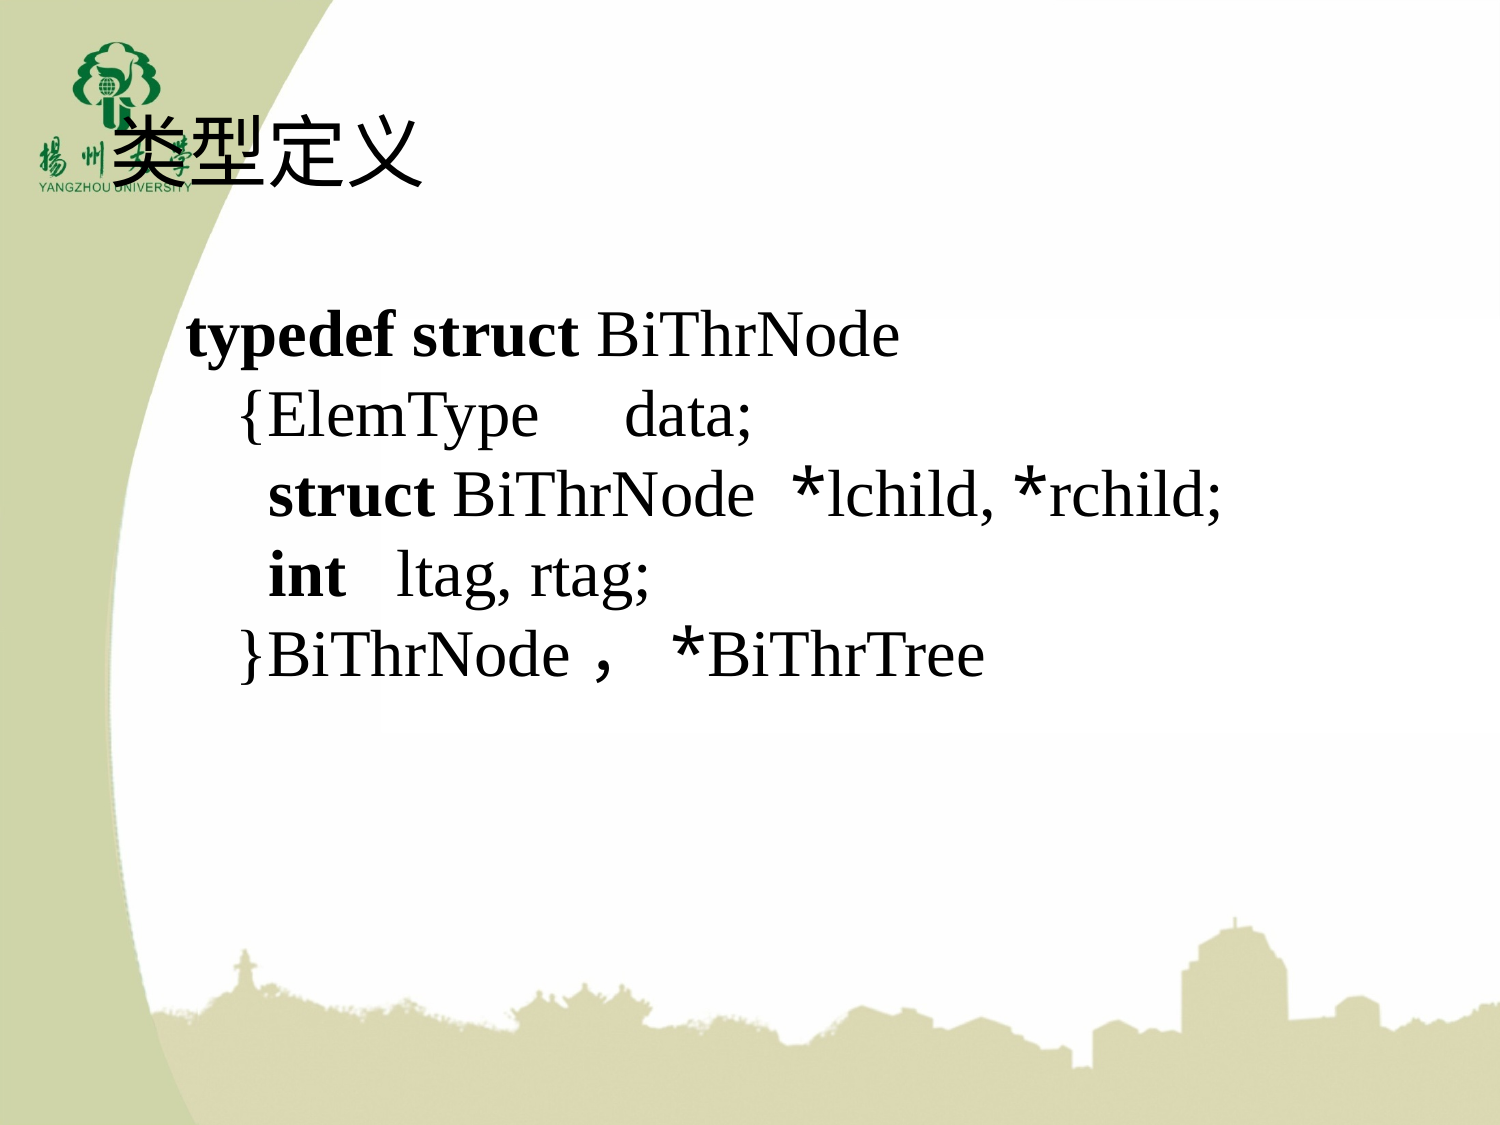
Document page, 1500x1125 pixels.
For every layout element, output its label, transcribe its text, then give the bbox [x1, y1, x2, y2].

picture [0, 0, 1500, 1125]
text_box typedef struct BiThrNode {ElemType data; struct BiThrNode *lchild, *rchild; int ltag, rtag; }BiThrNode，*BiThrTree [124, 282, 1388, 698]
title 类型定义 [93, 49, 1407, 250]
